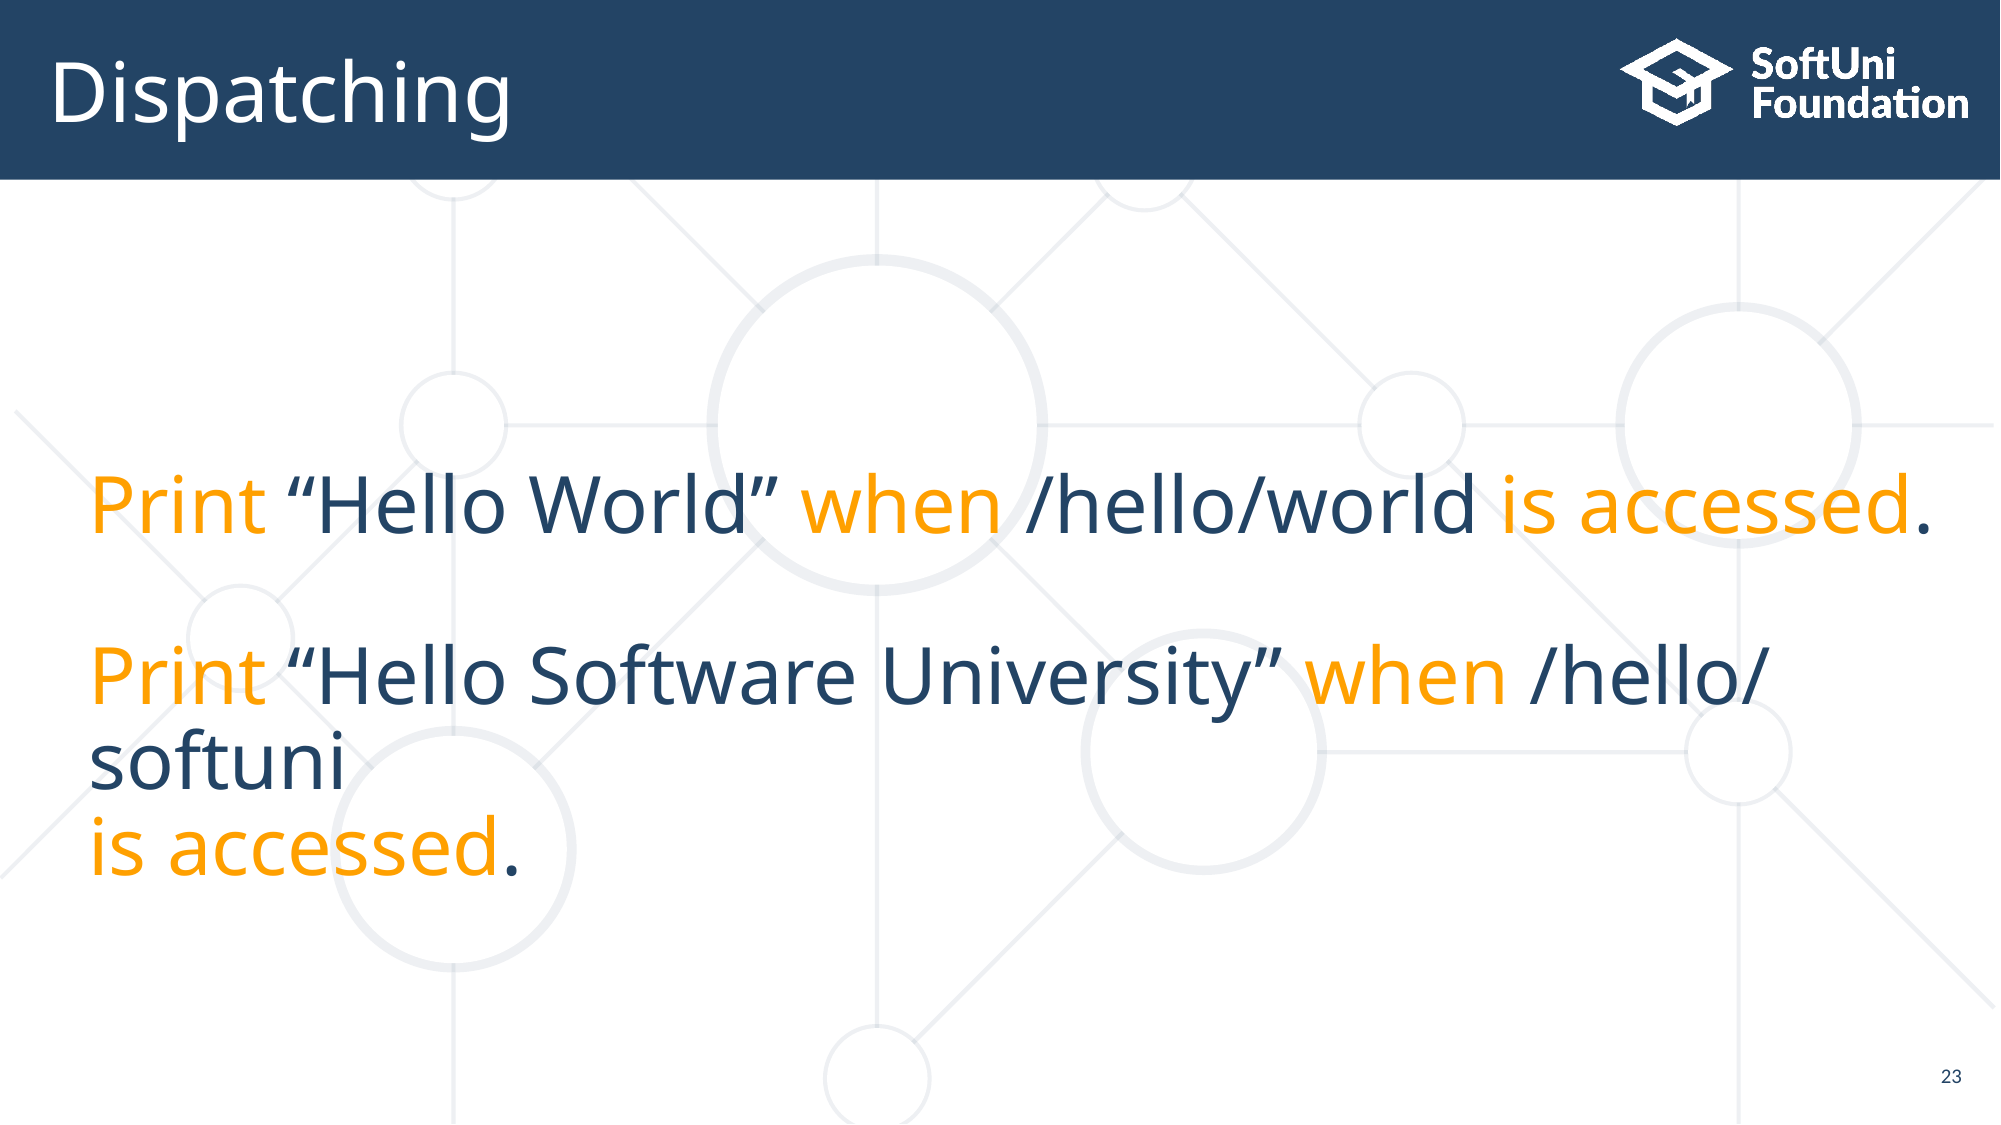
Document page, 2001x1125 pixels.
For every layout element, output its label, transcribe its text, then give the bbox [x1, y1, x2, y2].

slide_number 23 [1897, 1049, 1968, 1101]
title Dispatching [31, 16, 1591, 162]
picture [1619, 38, 1968, 126]
list Print “Hello World” when /hello/world is accessed. Print “Hello Software University” when /hello/softuni is accessed. [70, 459, 1968, 778]
